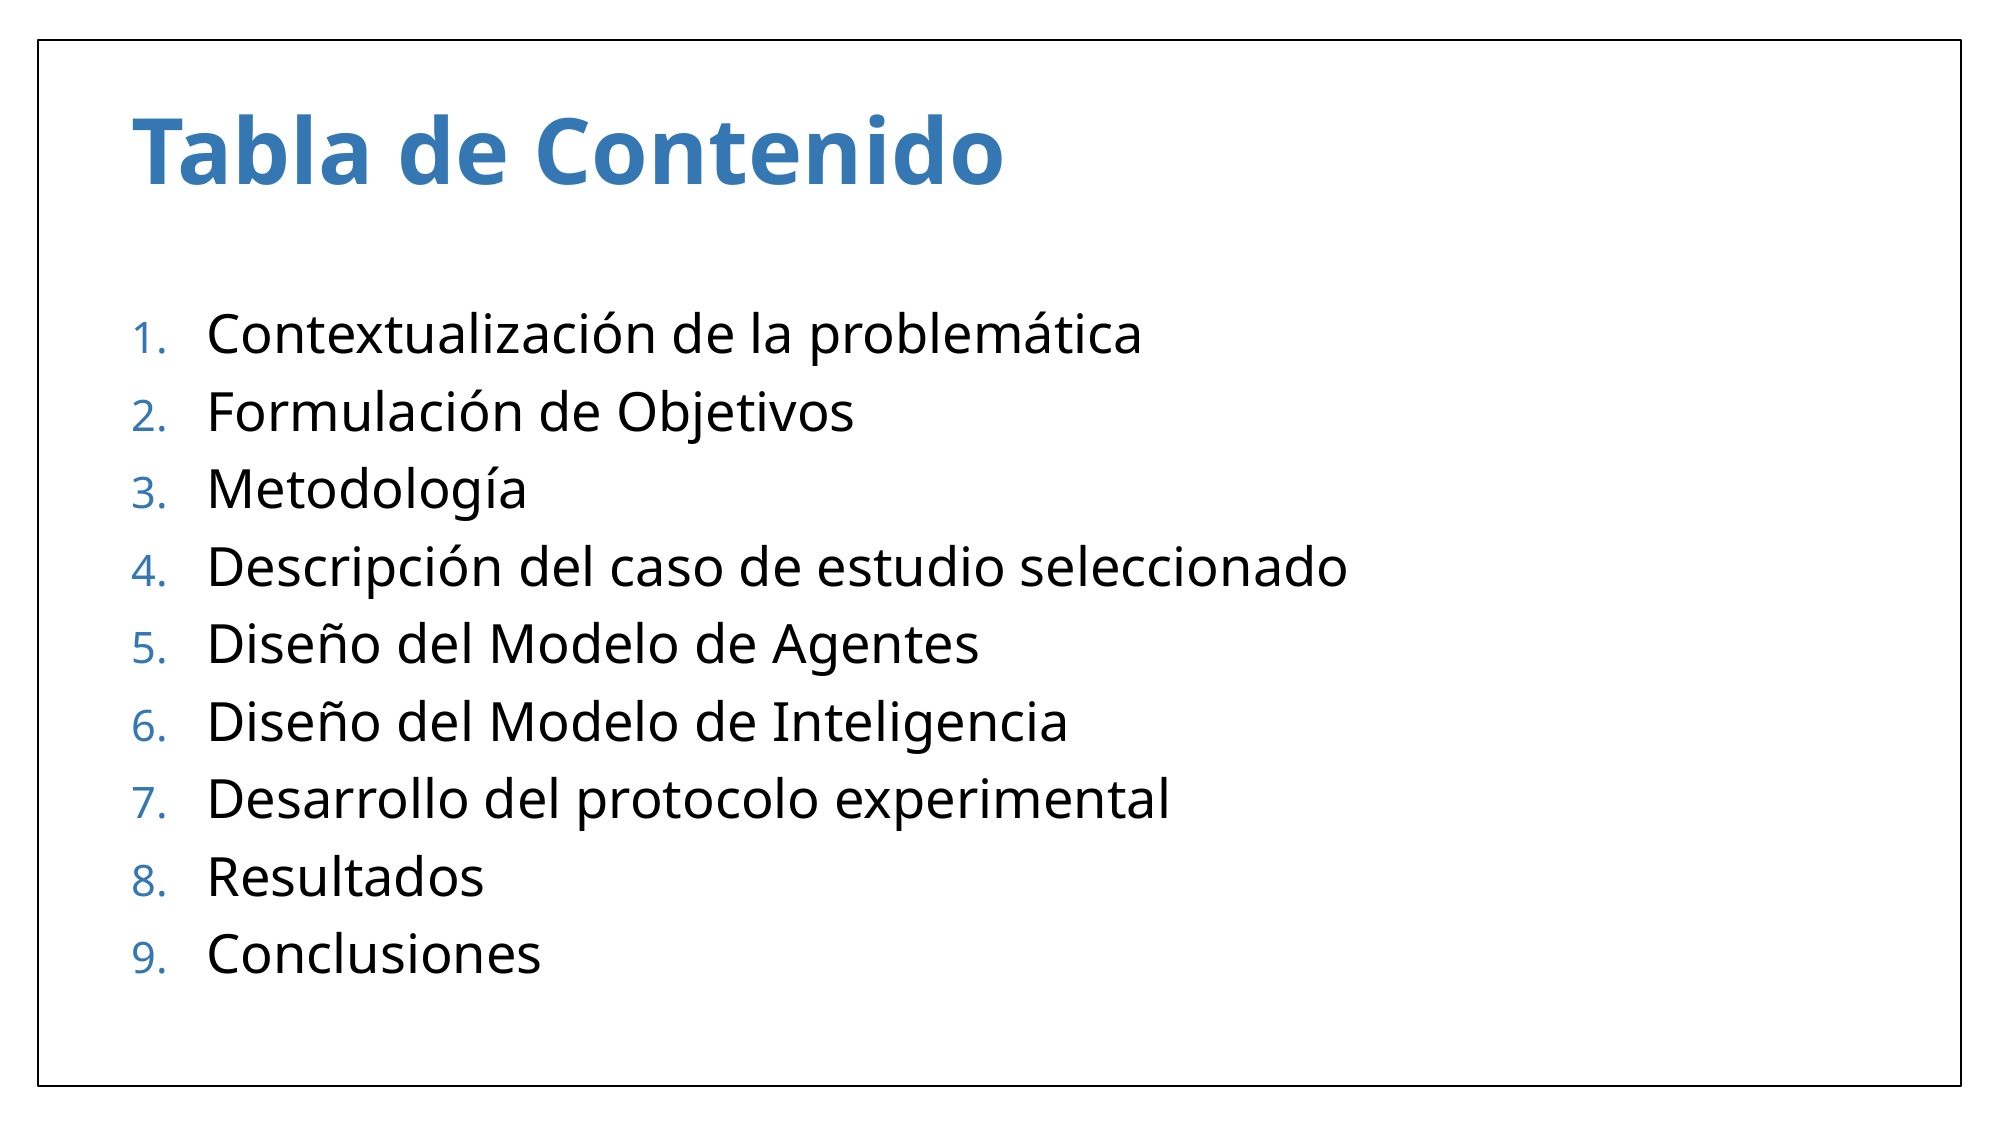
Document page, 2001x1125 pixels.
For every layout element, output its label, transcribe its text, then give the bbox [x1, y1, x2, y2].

title Tabla de Contenido [116, 43, 1737, 266]
list Contextualización de la problemática Formulación de Objetivos Metodología Descripción del caso de estudio seleccionado Diseño del Modelo de Agentes Diseño del Modelo de Inteligencia Desarrollo del protocolo experimental Resultados Conclusiones [116, 292, 1767, 953]
